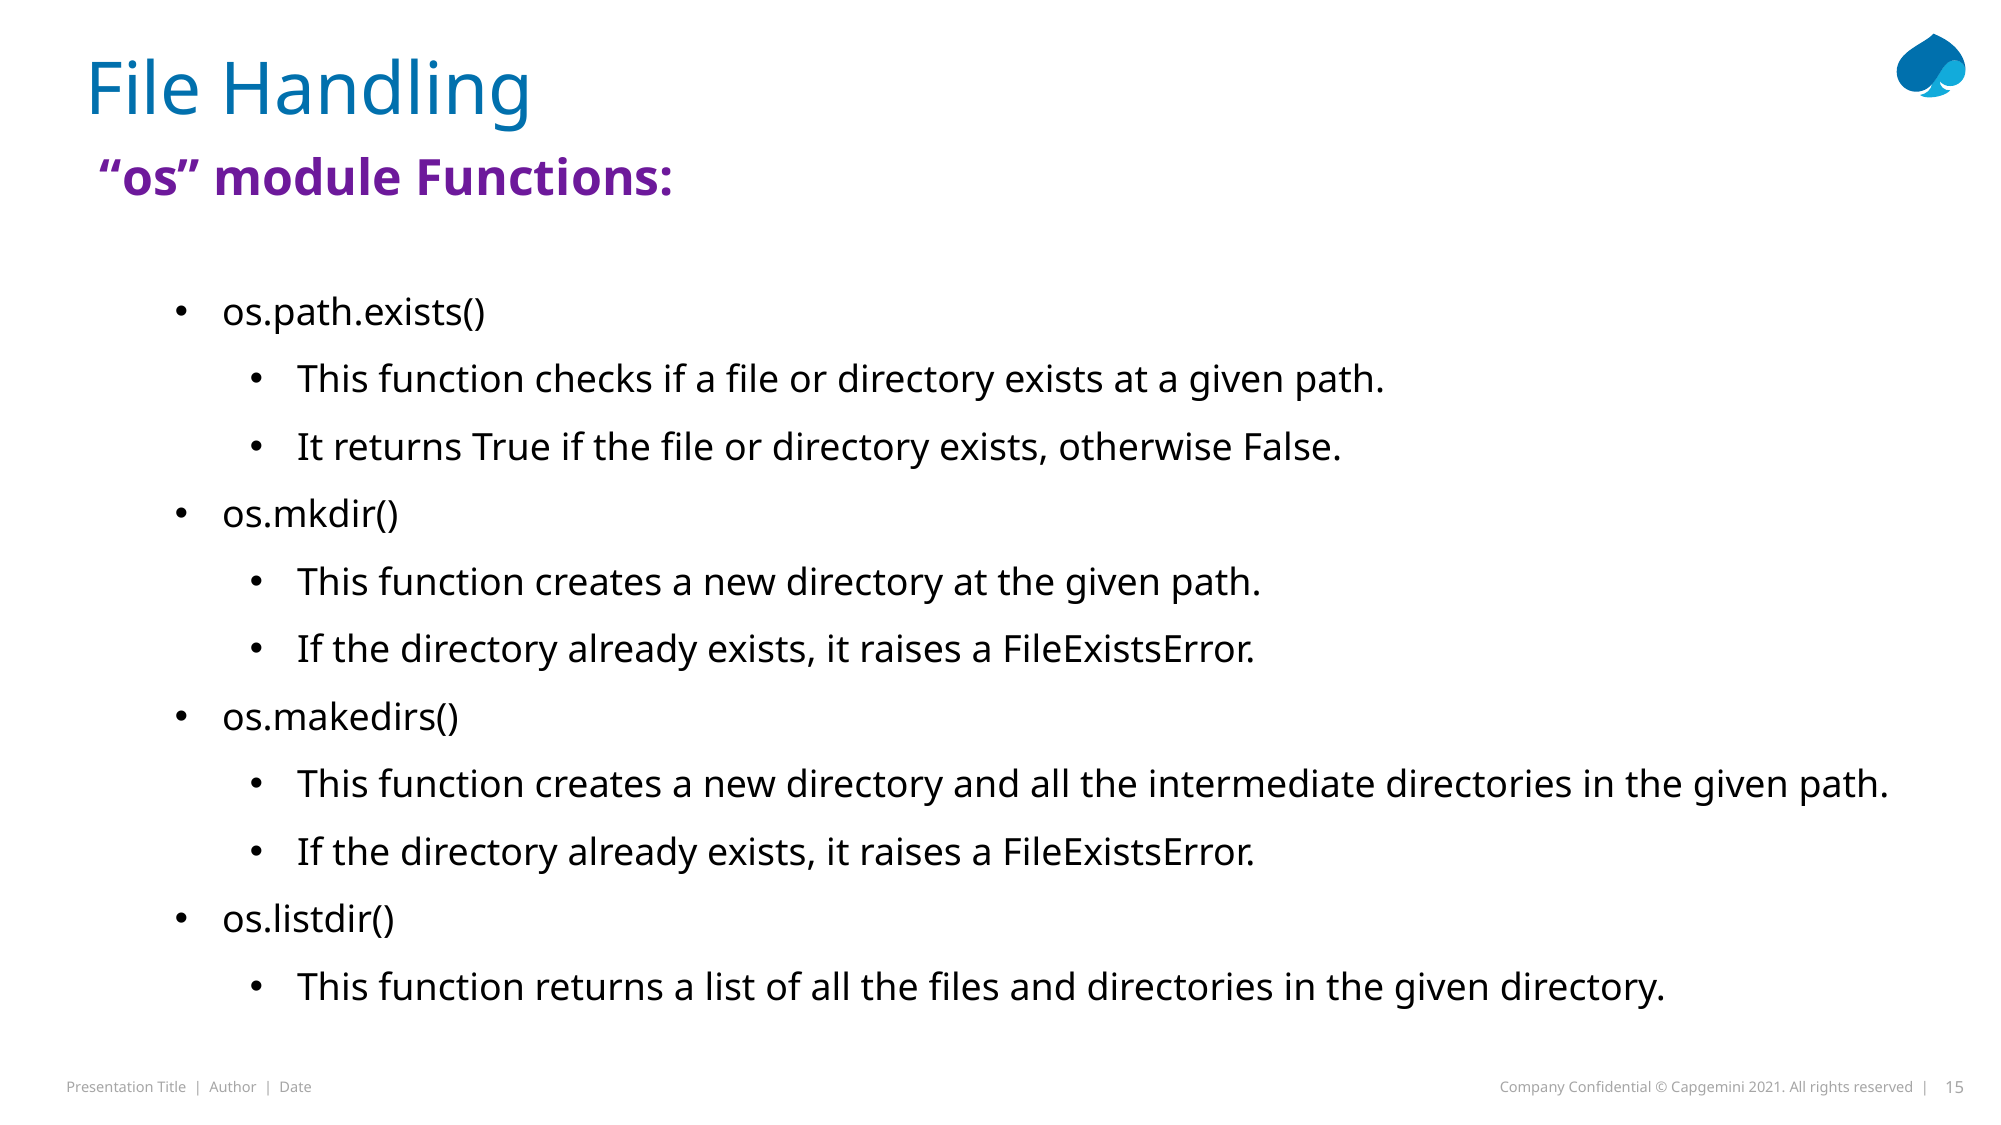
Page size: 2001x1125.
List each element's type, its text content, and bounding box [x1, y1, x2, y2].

list File Handling [85, 41, 1487, 126]
text_box “os” module Functions: os.path.exists() This function checks if a file or directory exists at a given path. It returns True if the file or directory exists, otherwise False. os.mkdir() This function creates a new directory at the given path. If the directory already exists, it raises a FileExistsError. os.makedirs() This function creates a new directory and all the intermediate directories in the given path. If the directory already exists, it raises a FileExistsError. os.listdir() This function returns a list of all the files and directories in the given directory. [85, 137, 1997, 1016]
